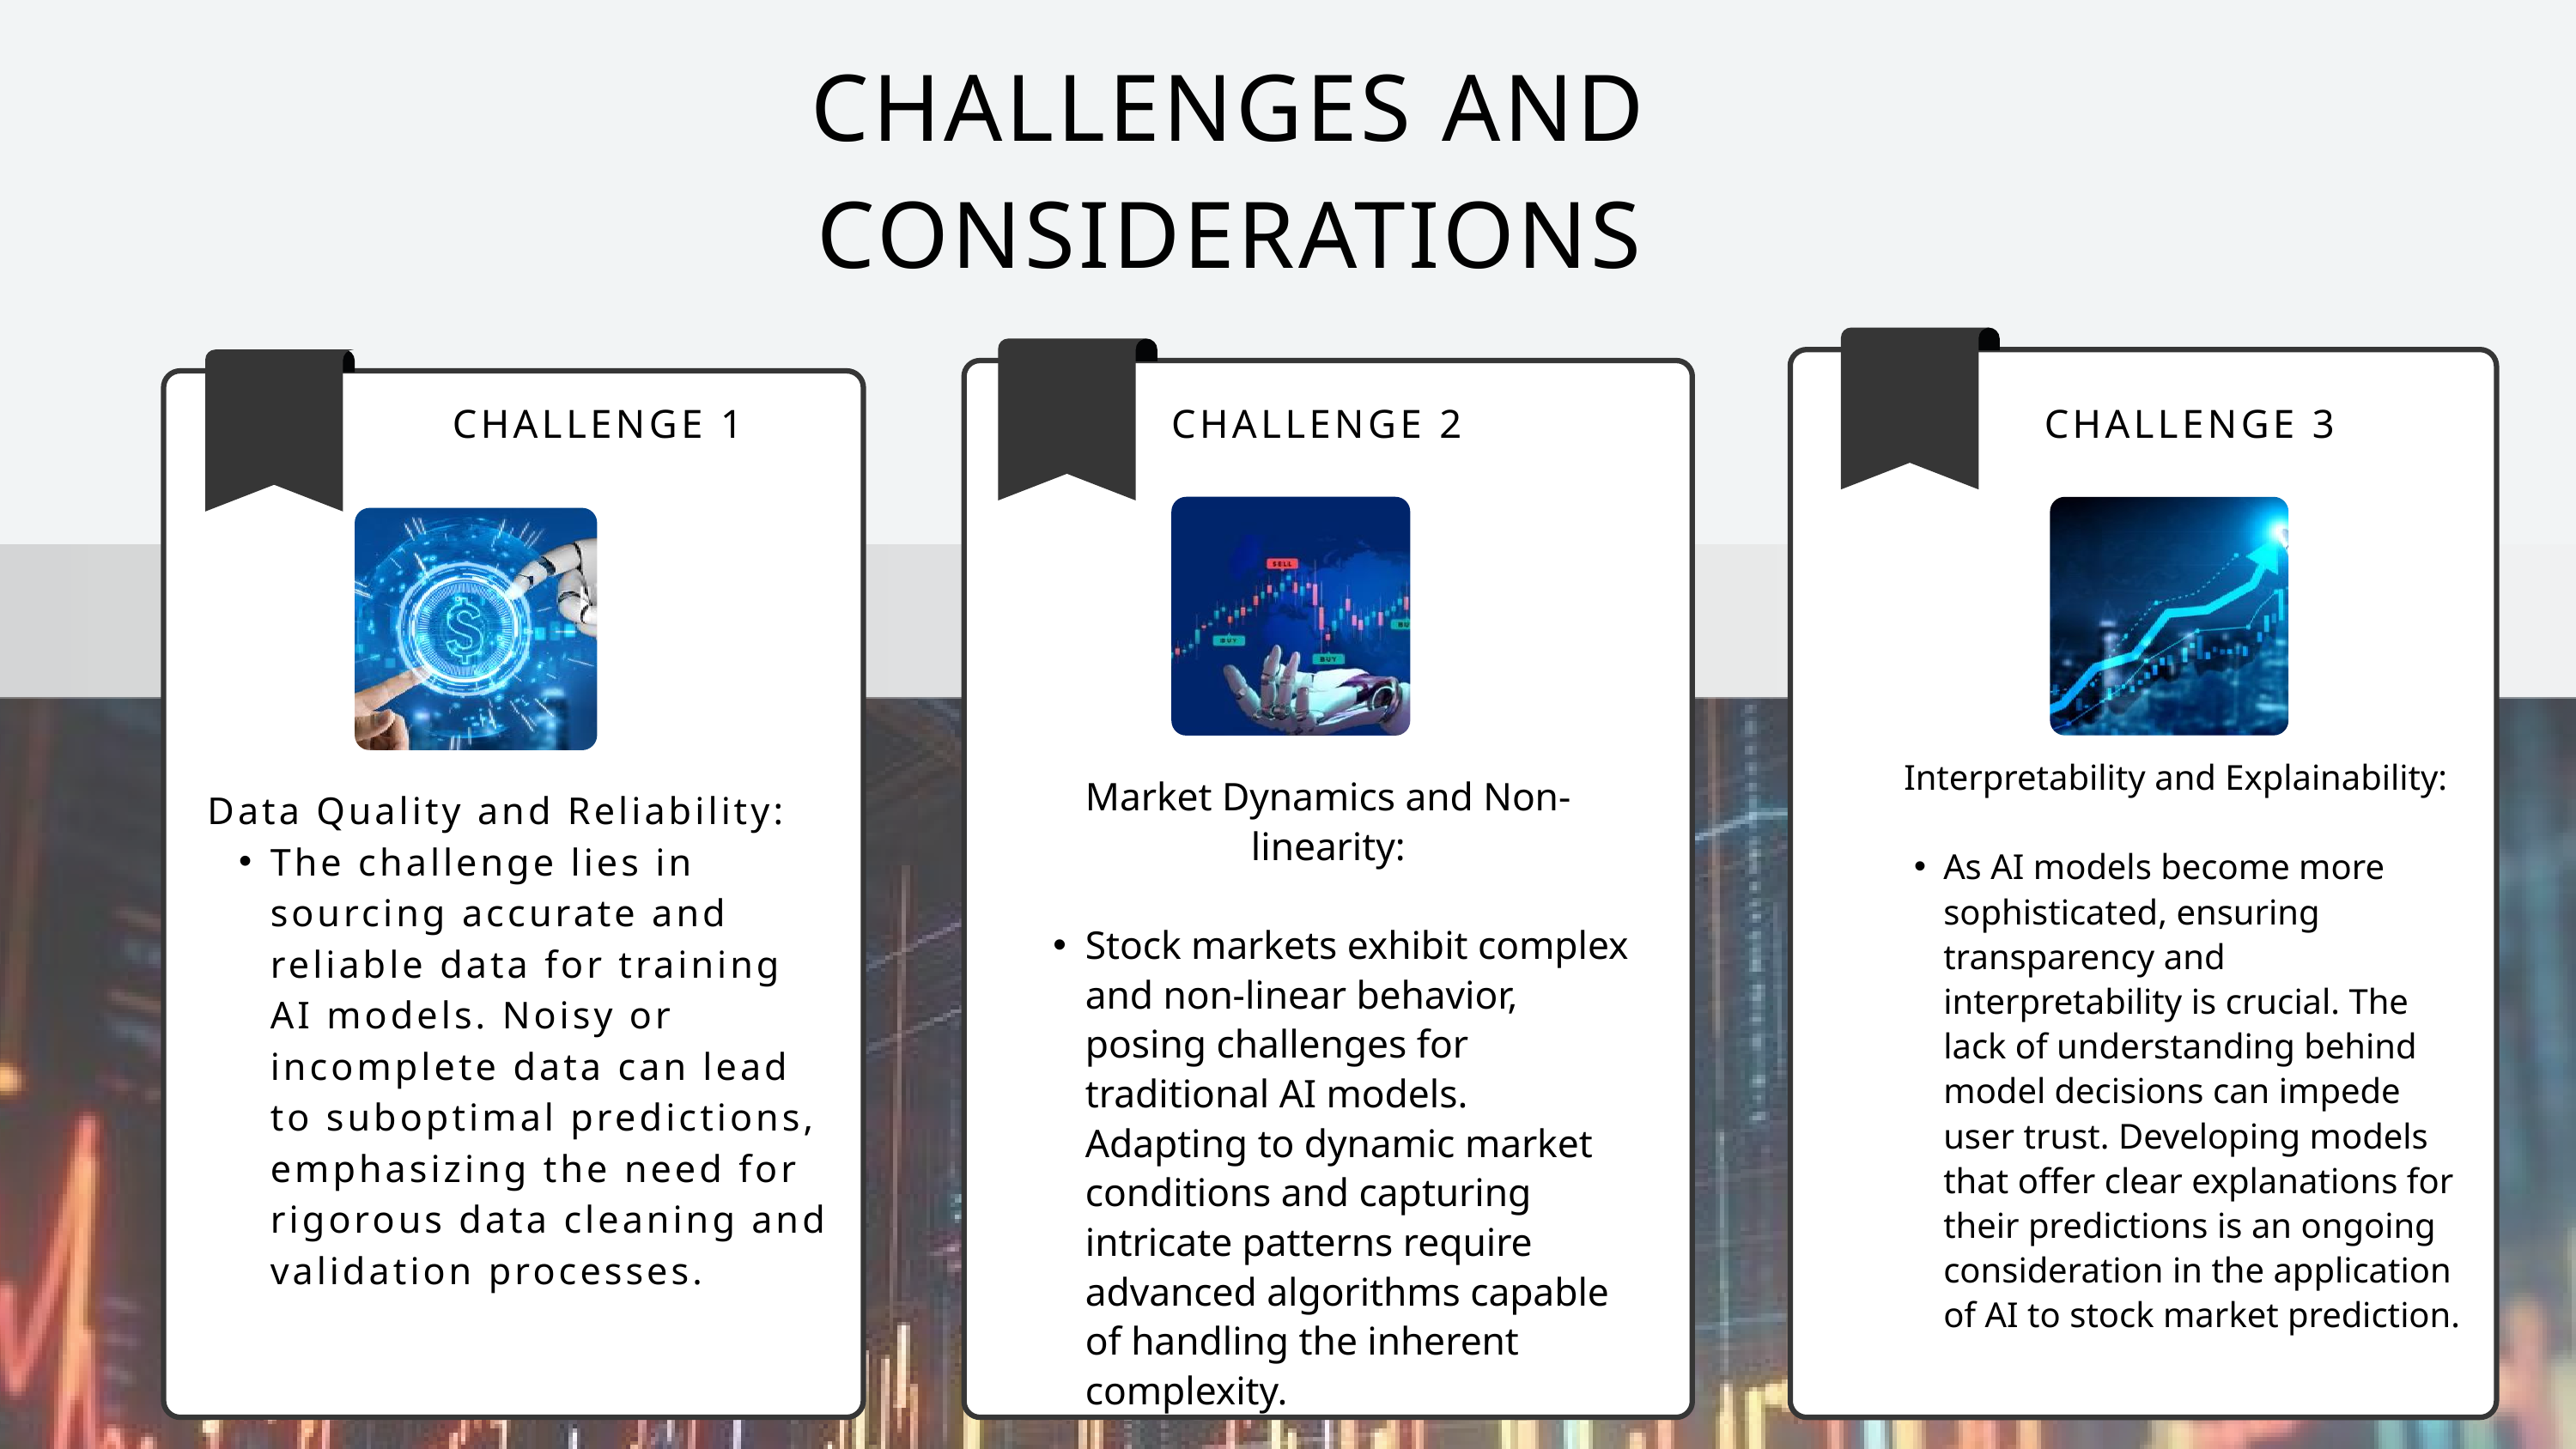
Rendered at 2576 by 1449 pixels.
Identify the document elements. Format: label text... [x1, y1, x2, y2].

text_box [163, 370, 864, 1418]
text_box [963, 360, 1693, 1418]
text_box CHALLENGES AND CONSIDERATIONS [1371, 33, 2000, 288]
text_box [1211, 0, 1365, 359]
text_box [998, 338, 1146, 497]
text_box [1789, 349, 2497, 1418]
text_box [204, 349, 354, 508]
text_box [1211, 1425, 1365, 1449]
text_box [1840, 327, 1989, 487]
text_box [1990, 327, 2000, 350]
text_box CHALLENGES AND CONSIDERATIONS [460, 33, 1207, 288]
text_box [2050, 496, 2289, 736]
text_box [354, 507, 598, 751]
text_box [1170, 496, 1411, 737]
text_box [1146, 338, 1158, 361]
text_box [0, 699, 1207, 1449]
text_box [1371, 699, 2576, 1449]
